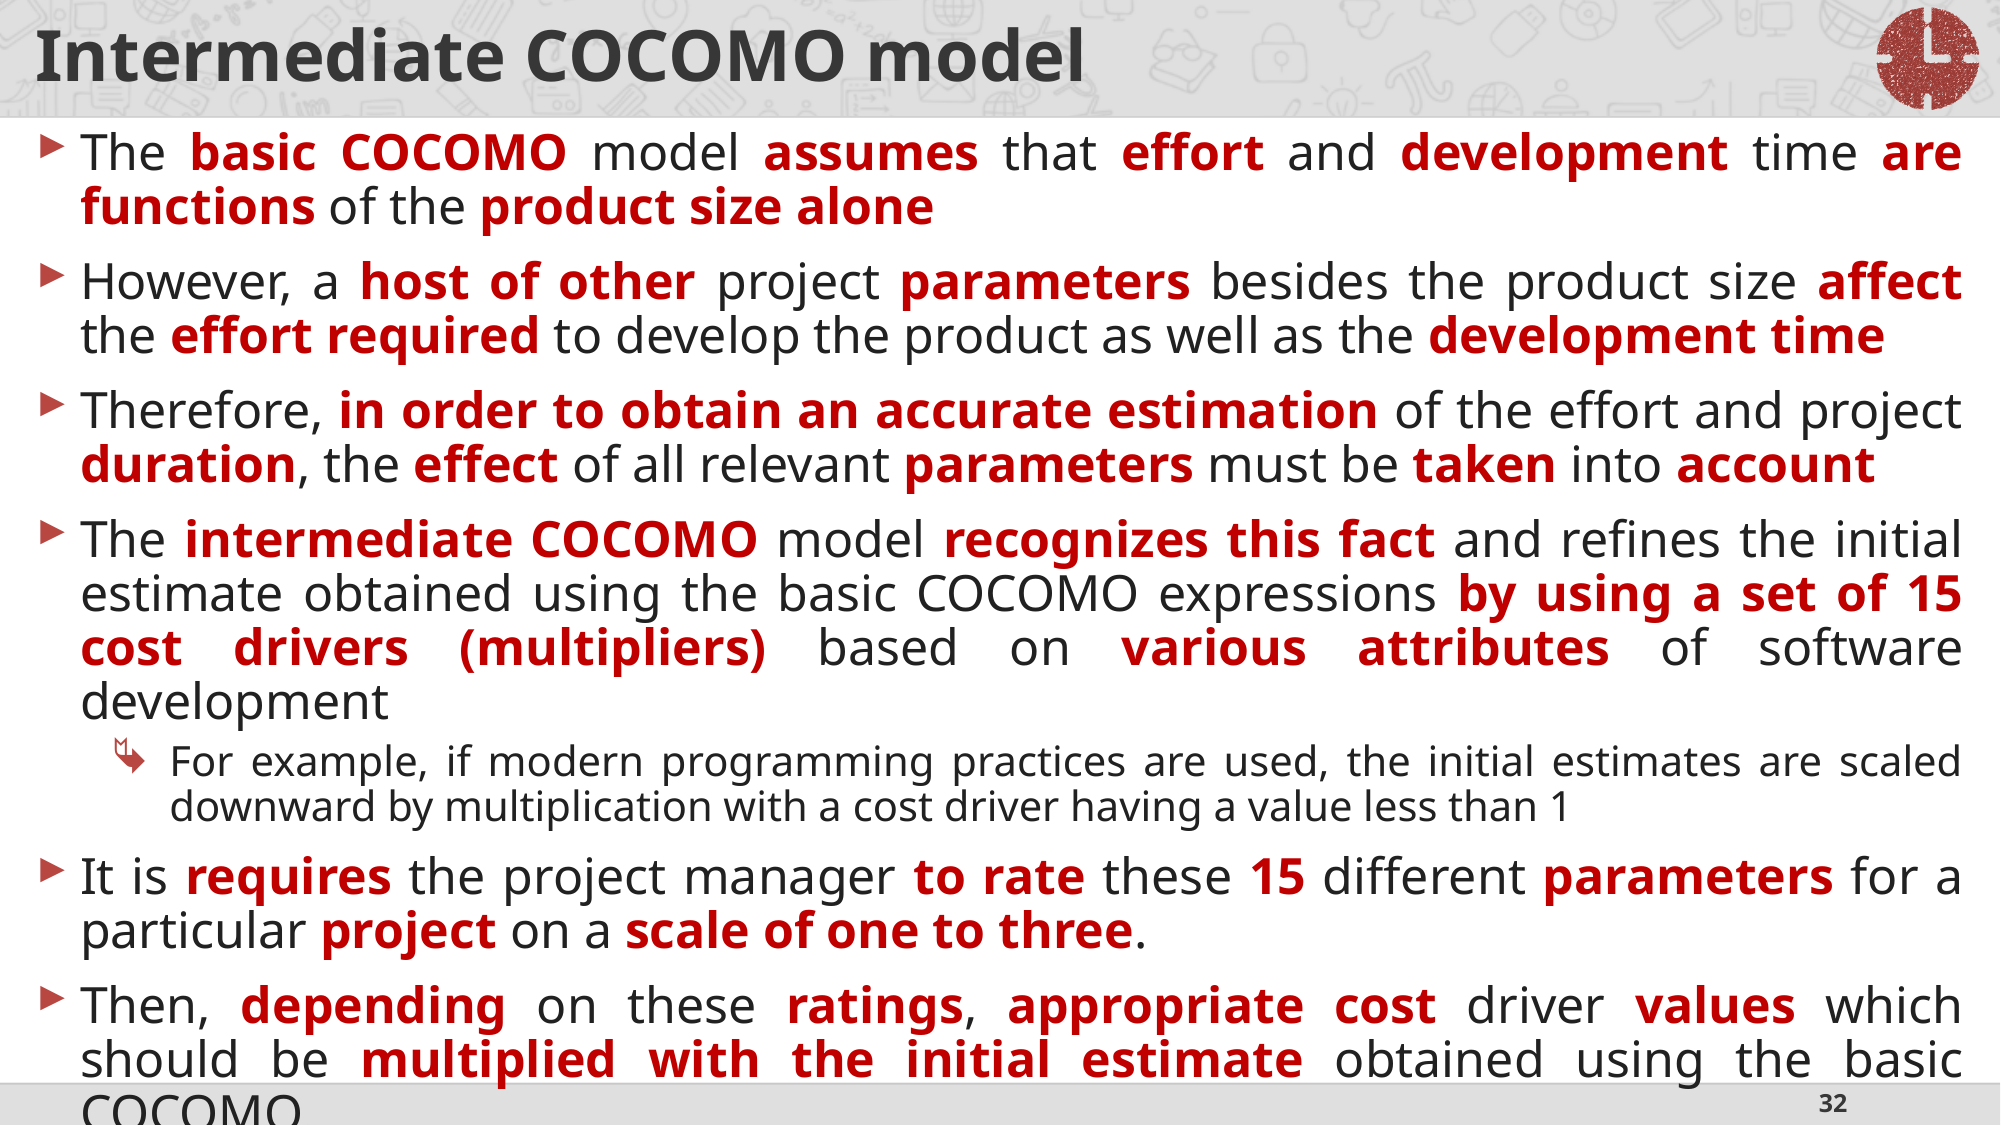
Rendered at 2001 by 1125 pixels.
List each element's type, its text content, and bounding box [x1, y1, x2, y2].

picture [1864, 0, 1990, 122]
title Intermediate COCOMO model [1990, 0, 2000, 117]
list The basic COCOMO model assumes that effort and development time are functions of the product size alone However, a host of other project parameters besides the product size affect the effort required to develop the product as well as the development time Therefore, in order to obtain an accurate estimation of the effort and project duration, the effect of all relevant parameters must be taken into account The intermediate COCOMO model recognizes this fact and refines the initial estimate obtained using the basic COCOMO expressions by using a set of 15 cost drivers (multipliers) based on various attributes of software development For example, if modern programming practices are used, the initial estimates are scaled downward by multiplication with a cost driver having a value less than 1 It is requires the project manager to rate these 15 different parameters for a particular project on a scale of one to three. Then, depending on these ratings, appropriate cost driver values which should be multiplied with the initial estimate obtained using the basic COCOMO. [21, 120, 1979, 1038]
title Intermediate COCOMO model [0, 0, 1864, 117]
